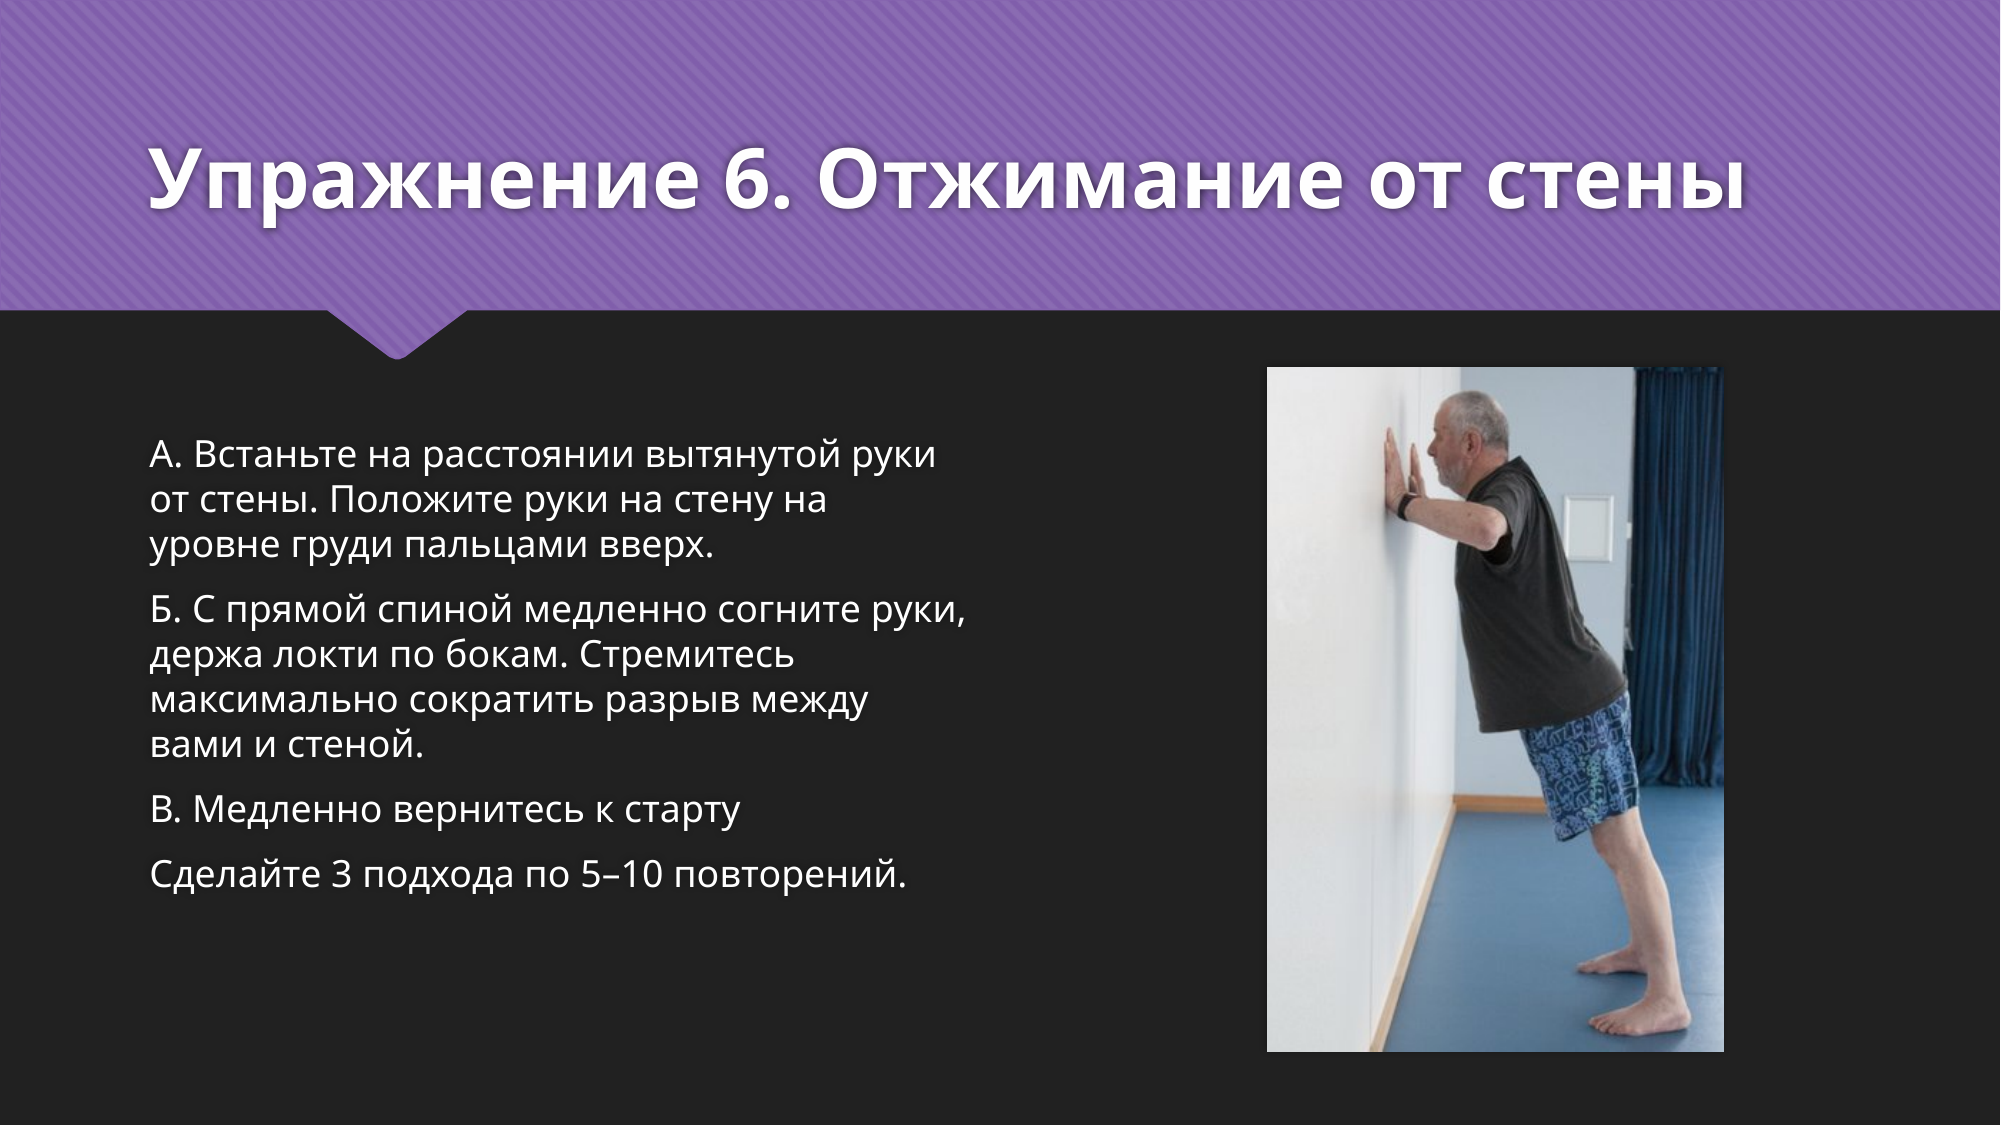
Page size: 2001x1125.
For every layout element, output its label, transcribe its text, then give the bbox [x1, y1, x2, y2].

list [1267, 367, 1724, 1052]
title Упражнение 6. Отжимание от стены [132, 73, 1868, 233]
list A. Встаньте на расстоянии вытянутой руки от стены. Положите руки на стену на уровне груди пальцами вверх. Б. С прямой спиной медленно согните руки, держа локти по бокам. Стремитесь максимально сократить разрыв между вами и стеной. В. Медленно вернитесь к старту Сделайте 3 подхода по 5–10 повторений. [134, 364, 985, 962]
